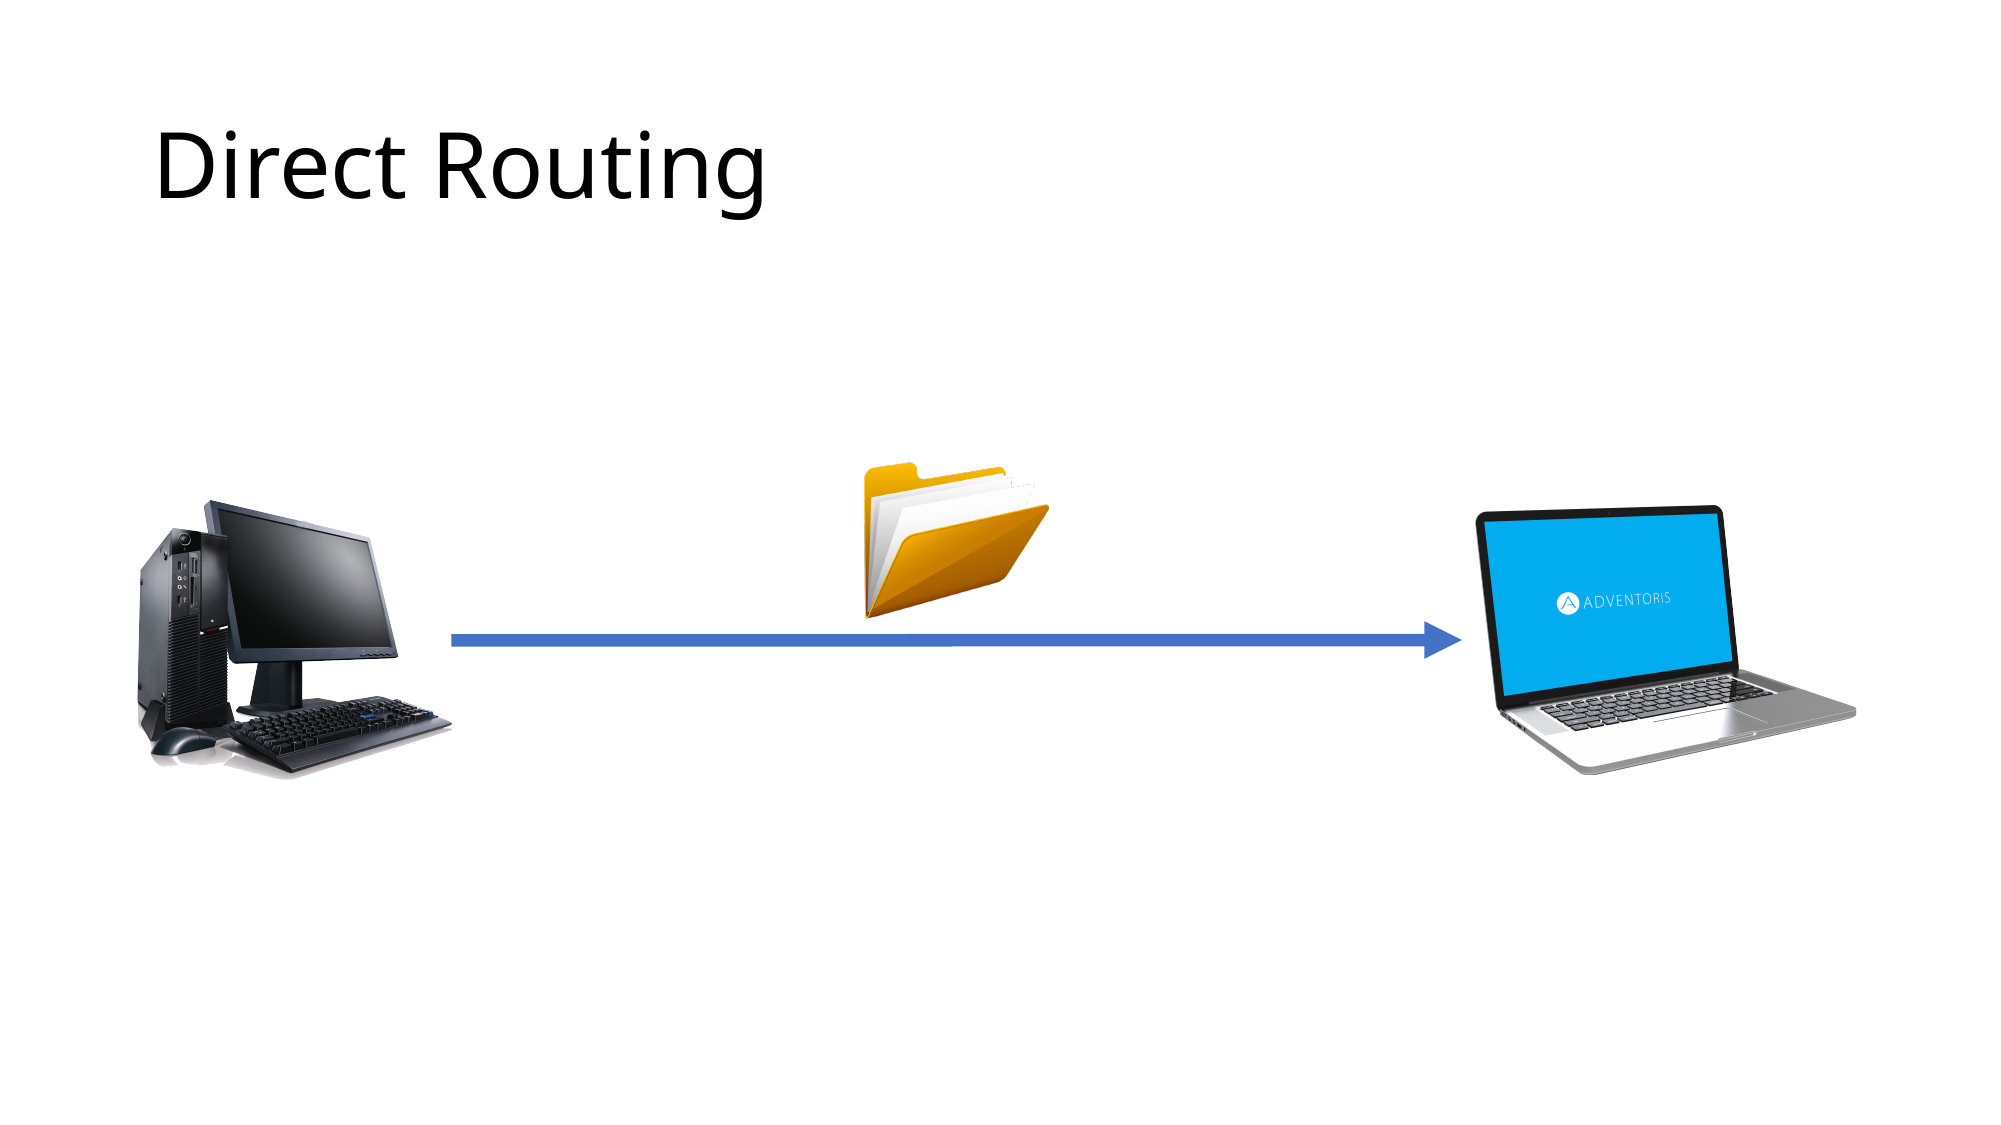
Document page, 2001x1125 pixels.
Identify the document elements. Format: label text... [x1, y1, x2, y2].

picture [849, 426, 1064, 641]
title Direct Routing [137, 59, 1863, 278]
picture [1461, 500, 1863, 780]
picture [137, 500, 452, 780]
